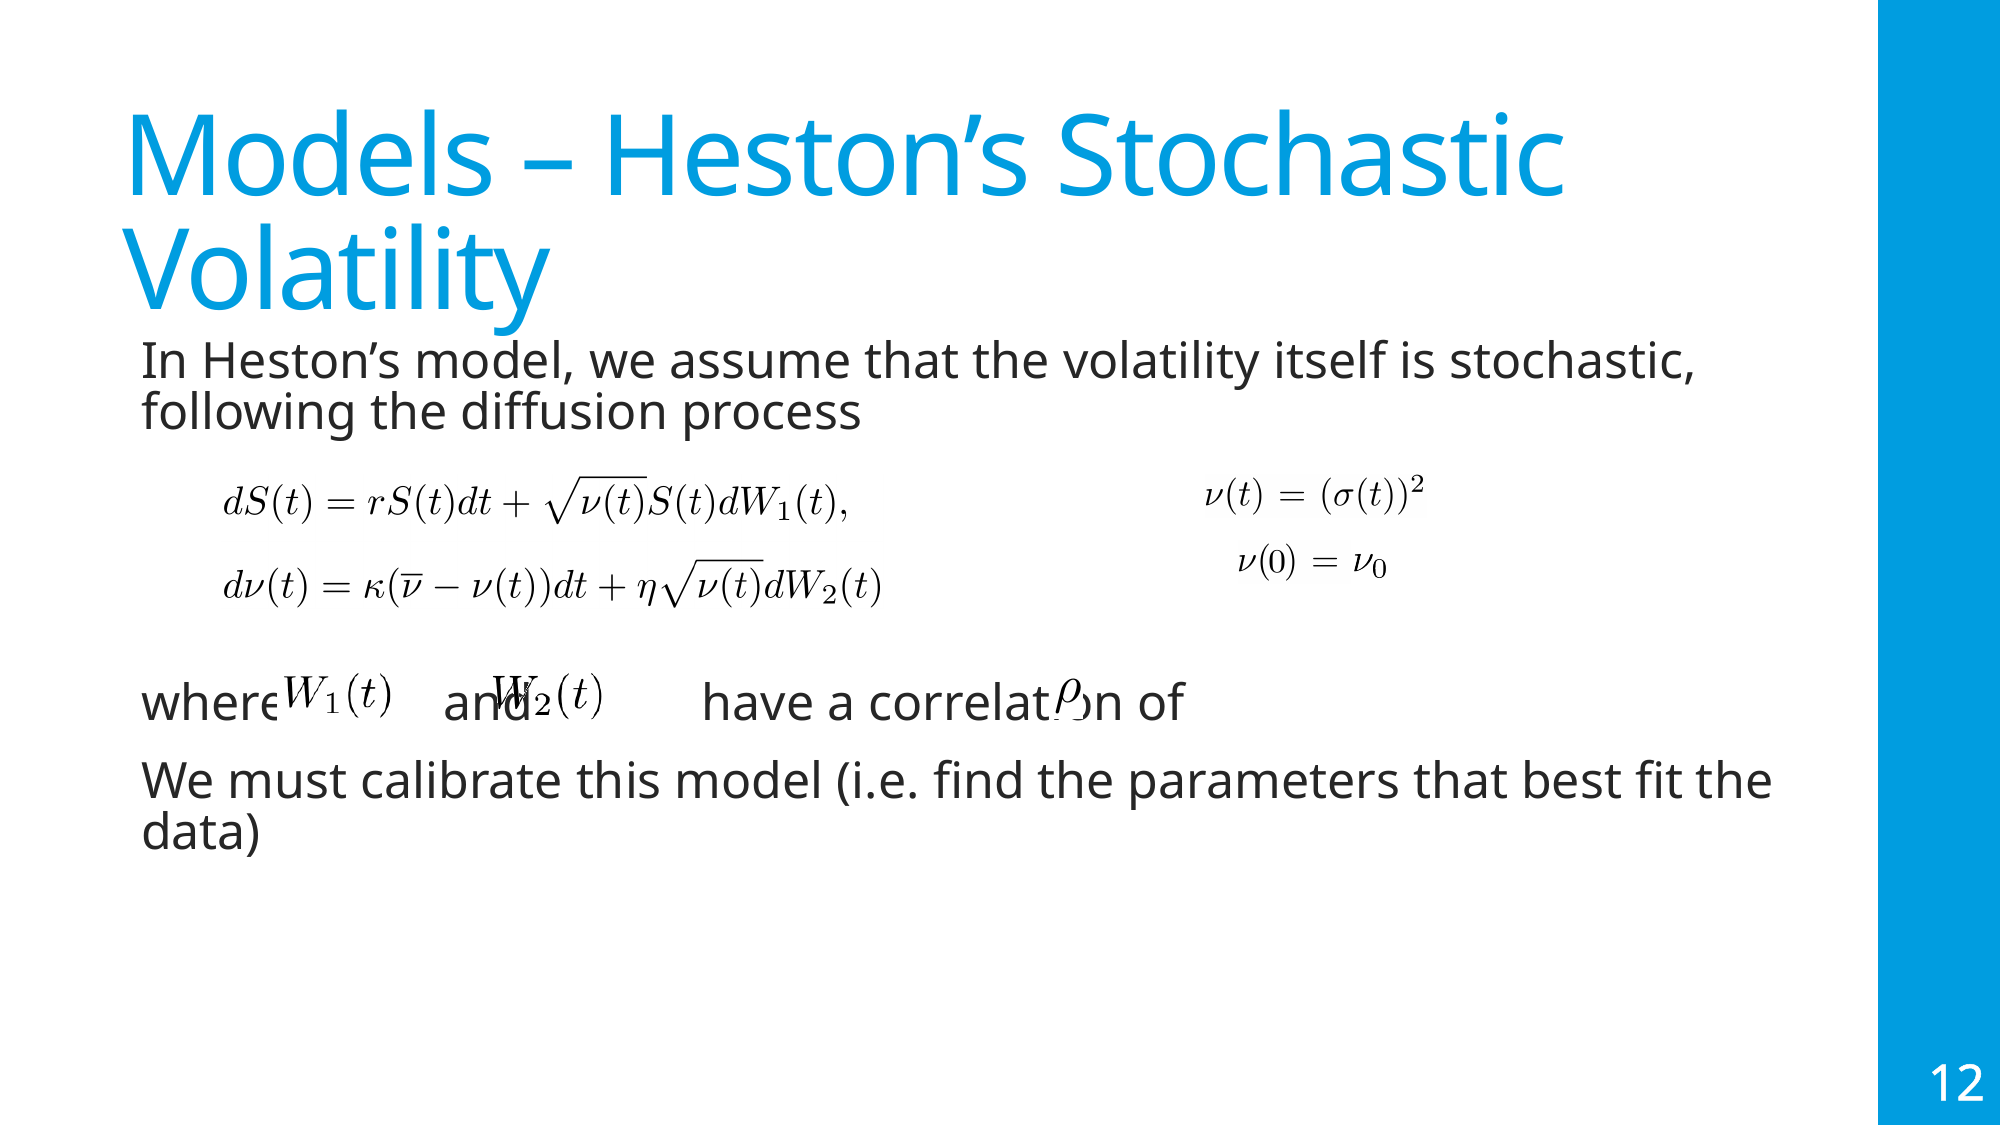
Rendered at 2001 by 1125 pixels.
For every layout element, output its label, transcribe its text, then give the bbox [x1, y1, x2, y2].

picture [488, 668, 607, 726]
title Models – Heston’s Stochastic Volatility [107, 81, 1837, 354]
picture [220, 474, 884, 609]
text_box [1238, 540, 1394, 585]
picture [277, 666, 396, 729]
picture [1051, 675, 1083, 719]
picture [1205, 474, 1427, 518]
list In Heston’s model, we assume that the volatility itself is stochastic, following the diffusion process where and have a correlation of We must calibrate this model (i.e. find the parameters that best fit the data) [111, 354, 1837, 948]
slide_number 11 [1597, 977, 2000, 1125]
